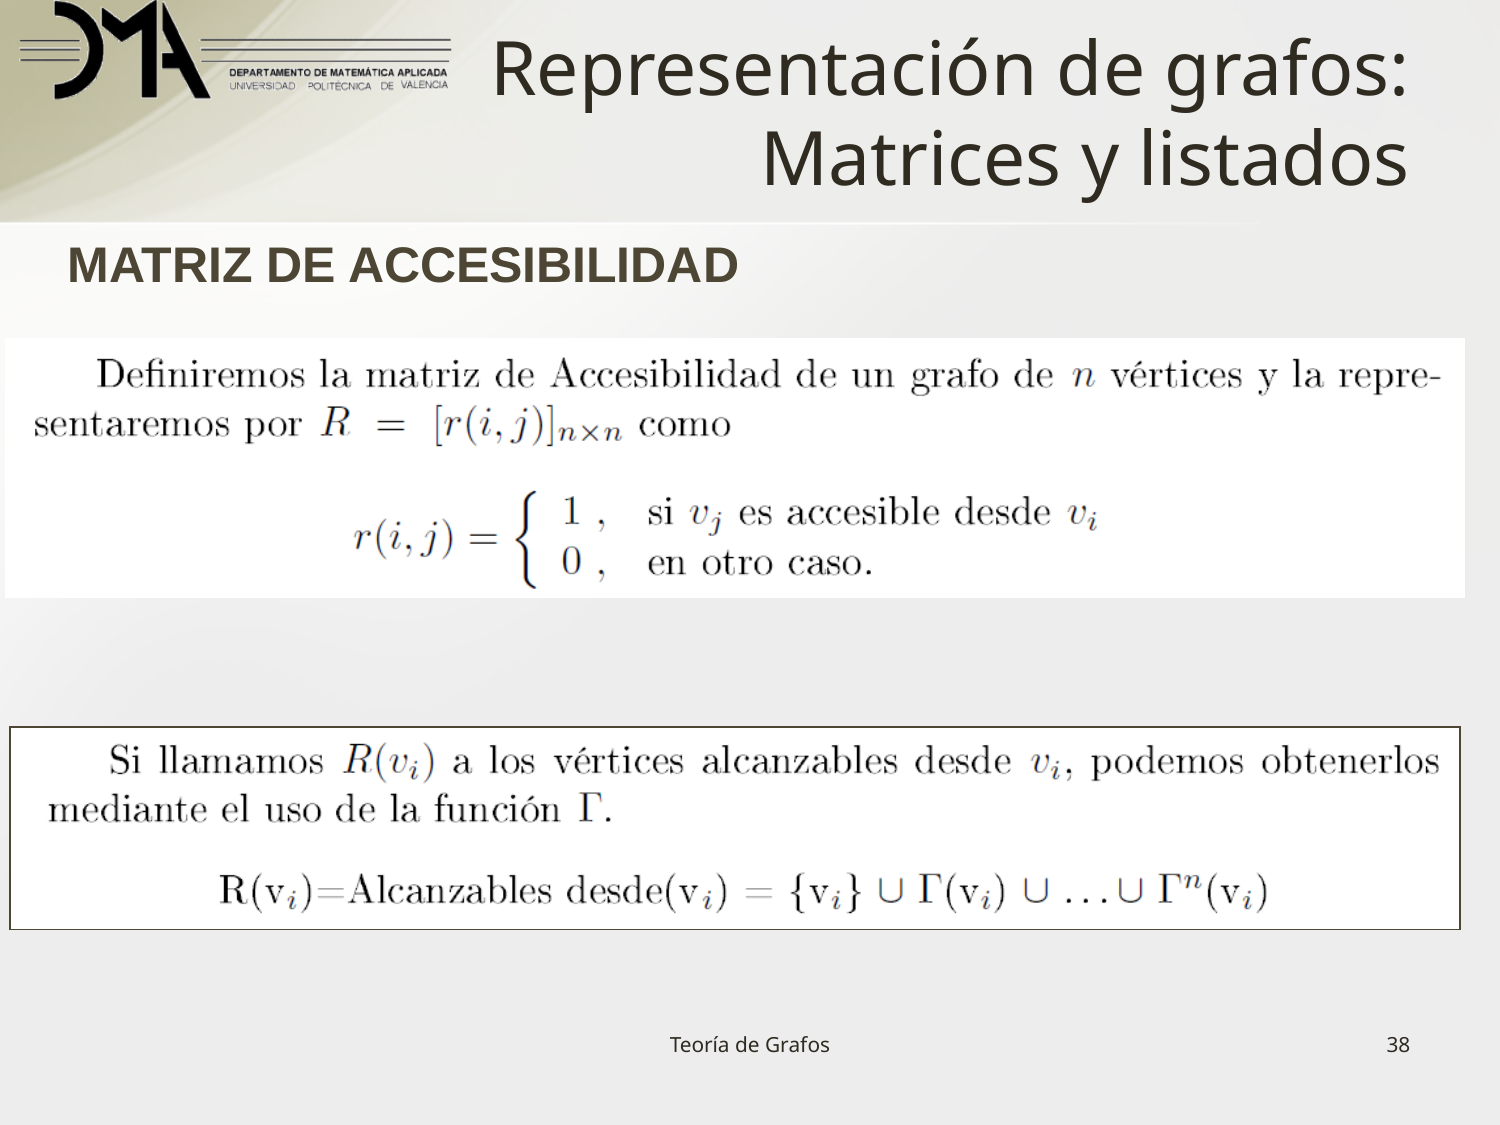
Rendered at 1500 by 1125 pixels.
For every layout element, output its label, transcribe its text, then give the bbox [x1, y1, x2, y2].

footer Teoría de Grafos [512, 1024, 988, 1103]
picture [0, 0, 1500, 1125]
title Representación de grafos: Matrices y listados [75, 0, 1425, 209]
text_box MATRIZ DE ACCESIBILIDAD [0, 224, 754, 300]
slide_number 38 [1074, 1024, 1425, 1103]
